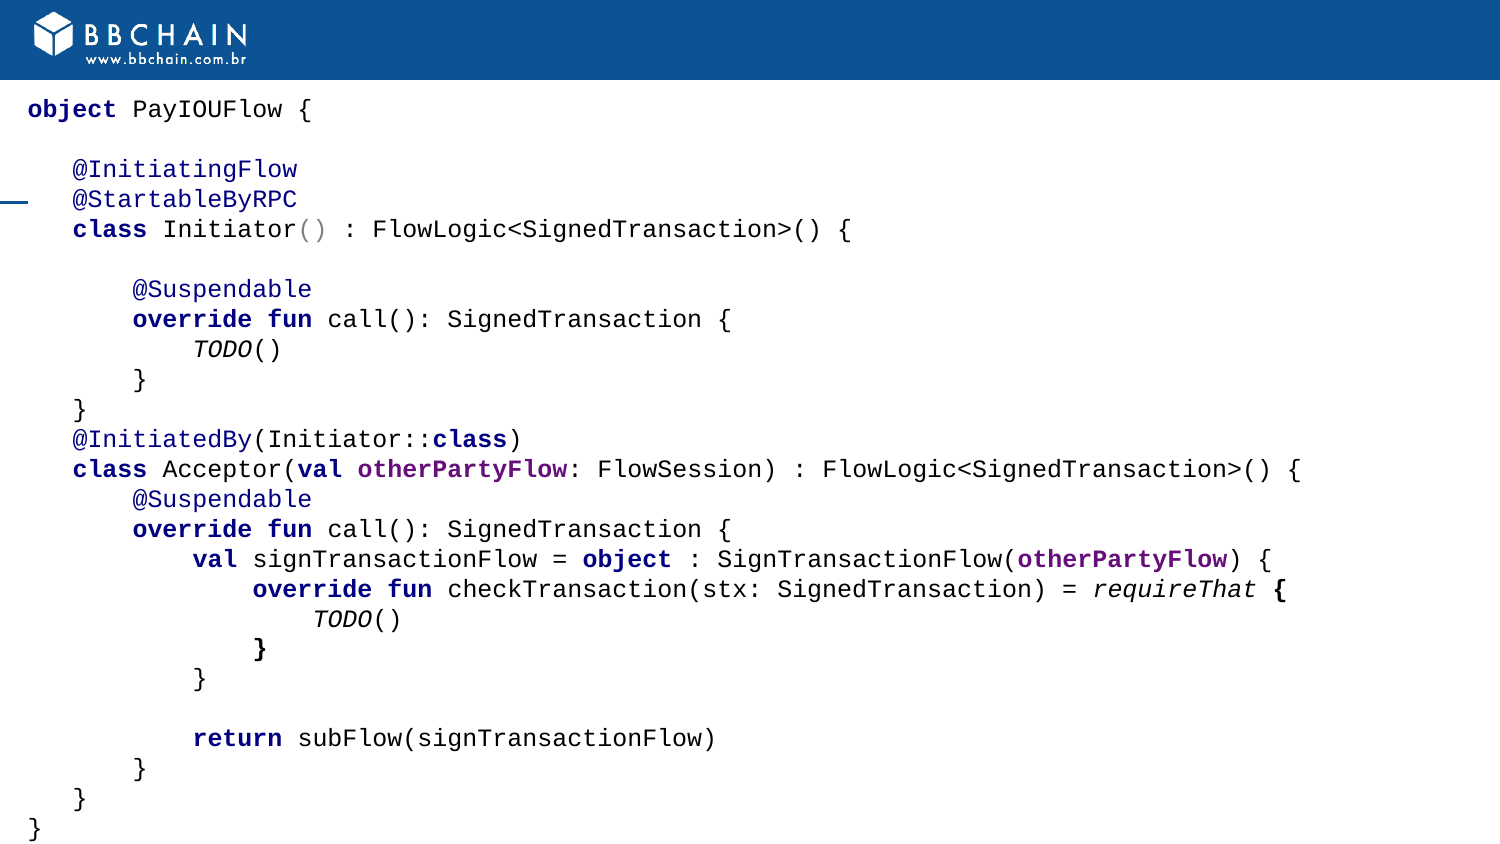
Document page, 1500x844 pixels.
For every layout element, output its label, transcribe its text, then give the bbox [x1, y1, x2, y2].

text_box object PayIOUFlow { @InitiatingFlow @StartableByRPC class Initiator() : FlowLogic<SignedTransaction>() { @Suspendable override fun call(): SignedTransaction { TODO() } } @InitiatedBy(Initiator::class) class Acceptor(val otherPartyFlow: FlowSession) : FlowLogic<SignedTransaction>() { @Suspendable override fun call(): SignedTransaction { val signTransactionFlow = object : SignTransactionFlow(otherPartyFlow) { override fun checkTransaction(stx: SignedTransaction) = requireThat { TODO() } } return subFlow(signTransactionFlow) } } } [12, 90, 1474, 844]
picture [34, 11, 246, 64]
